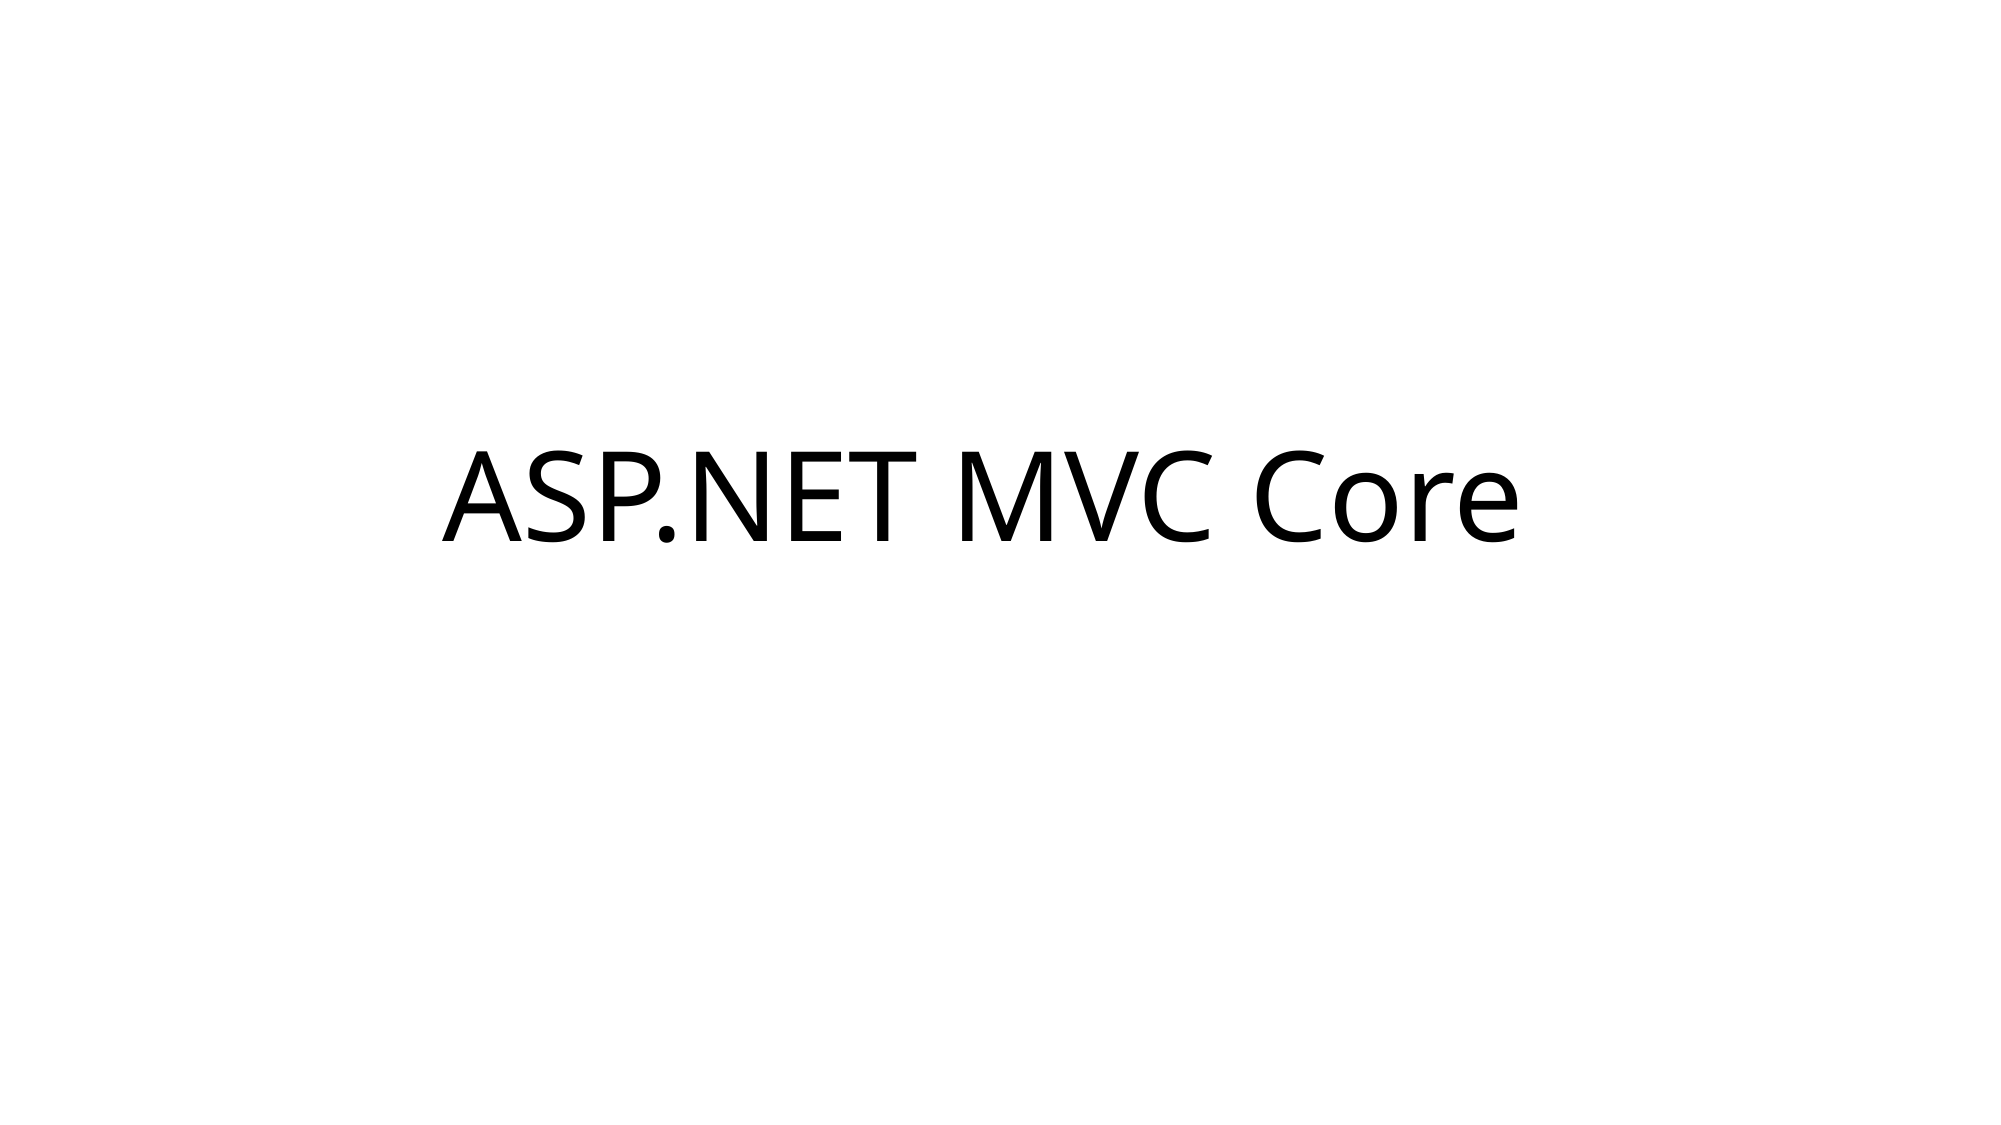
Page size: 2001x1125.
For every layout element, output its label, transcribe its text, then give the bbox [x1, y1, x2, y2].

title ASP.NET MVC Core [249, 184, 1750, 576]
